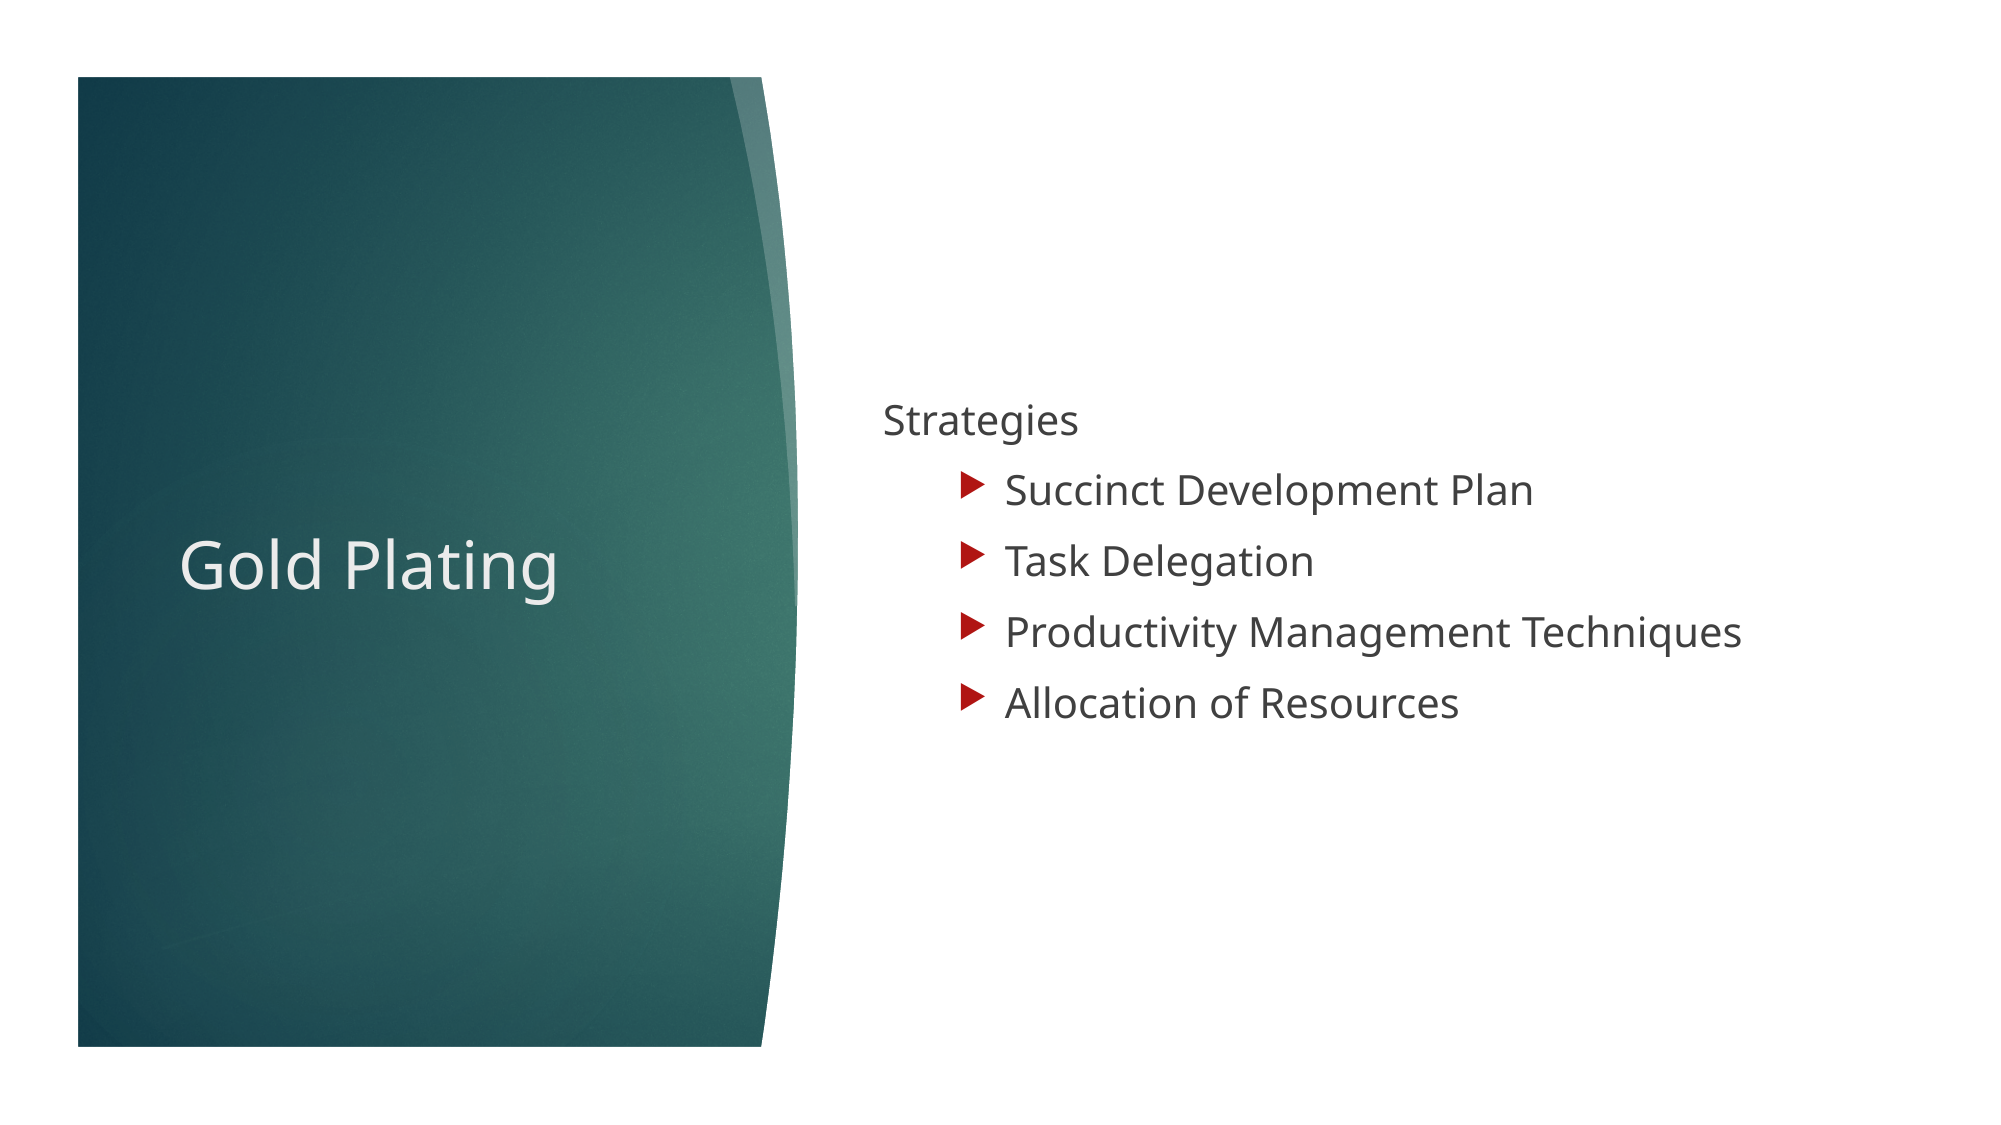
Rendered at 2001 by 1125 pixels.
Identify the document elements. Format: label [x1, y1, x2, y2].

text_box [0, 0, 2000, 1125]
